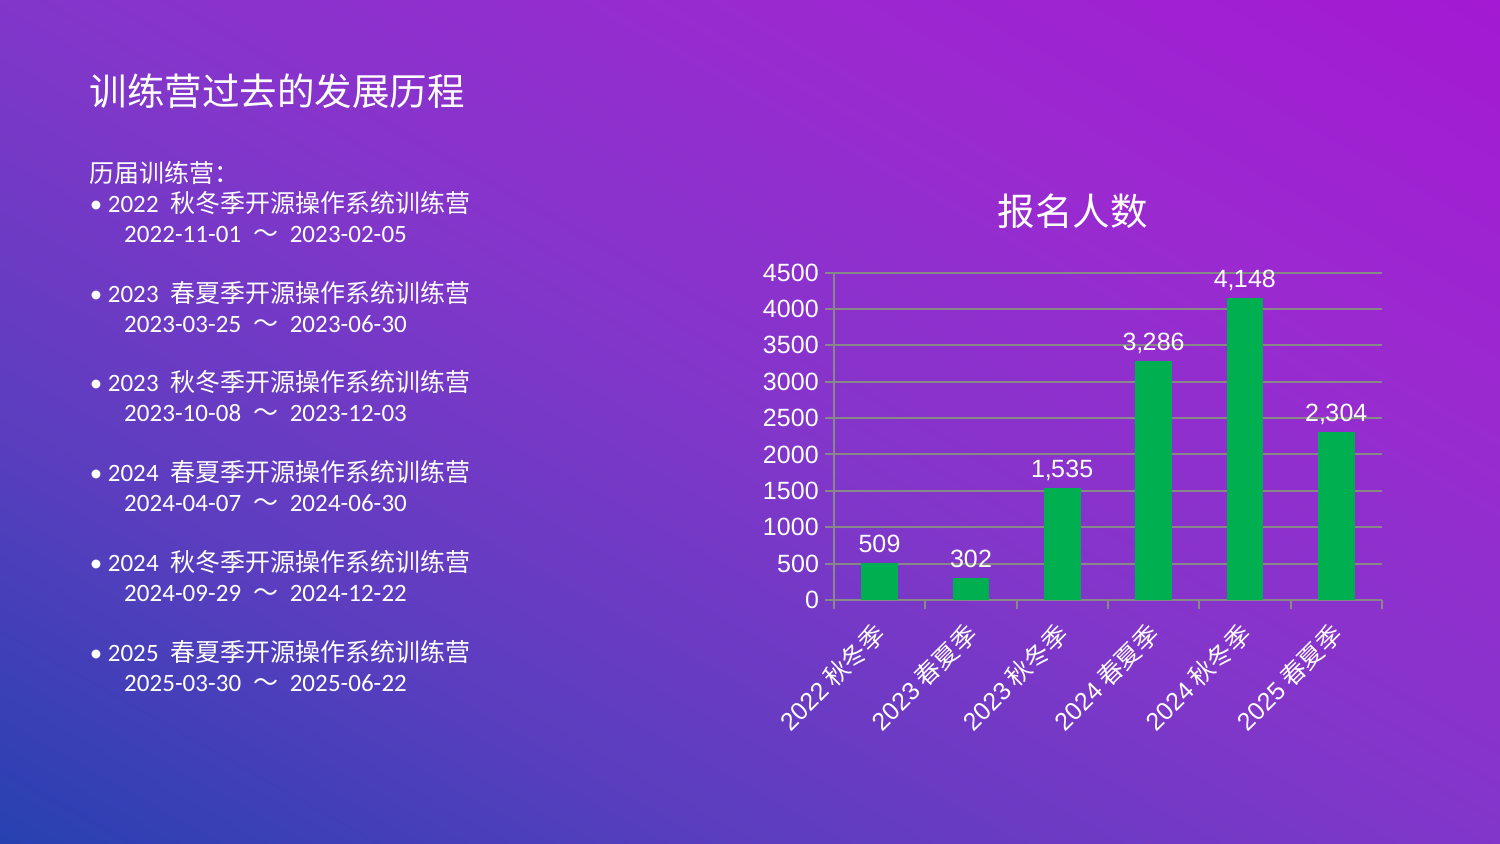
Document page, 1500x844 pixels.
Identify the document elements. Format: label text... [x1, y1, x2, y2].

picture [0, 0, 1500, 844]
text_box 历届训练营： • 2022 秋冬季开源操作系统训练营 2022-11-01 ～ 2023-02-05 • 2023 春夏季开源操作系统训练营 2023-03-25 ～ 2023-06-30 • 2023 秋冬季开源操作系统训练营 2023-10-08 ～ 2023-12-03 • 2024 春夏季开源操作系统训练营 2024-04-07 ～ 2024-06-30 • 2024 秋冬季开源操作系统训练营 2024-09-29 ～ 2024-12-22 • 2025 春夏季开源操作系统训练营 2025-03-30 ～ 2025-06-22 [74, 149, 720, 750]
chart [749, 149, 1395, 750]
